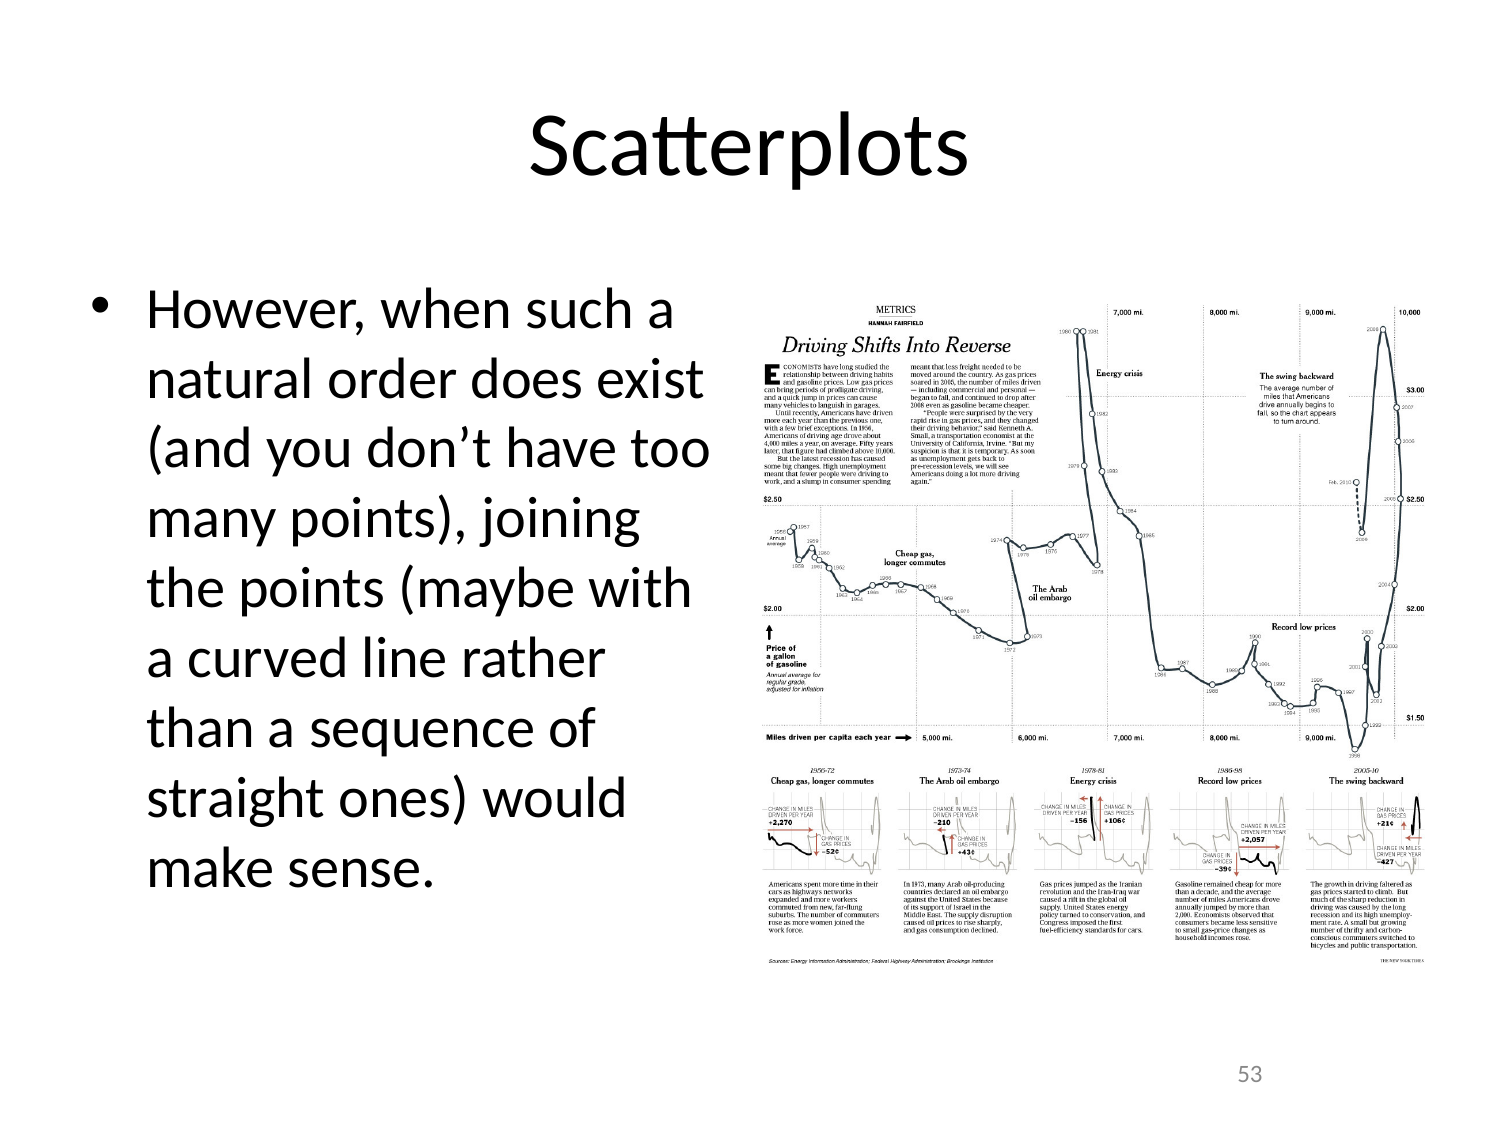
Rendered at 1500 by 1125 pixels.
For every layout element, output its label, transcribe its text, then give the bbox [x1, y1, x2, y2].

slide_number ‹#› [1074, 1042, 1425, 1103]
title Scatterplots [75, 45, 1425, 233]
list However, when such a natural order does exist (and you don’t have too many points), joining the points (maybe with a curved line rather than a sequence of straight ones) would make sense. [75, 262, 738, 1005]
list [762, 262, 1426, 1006]
